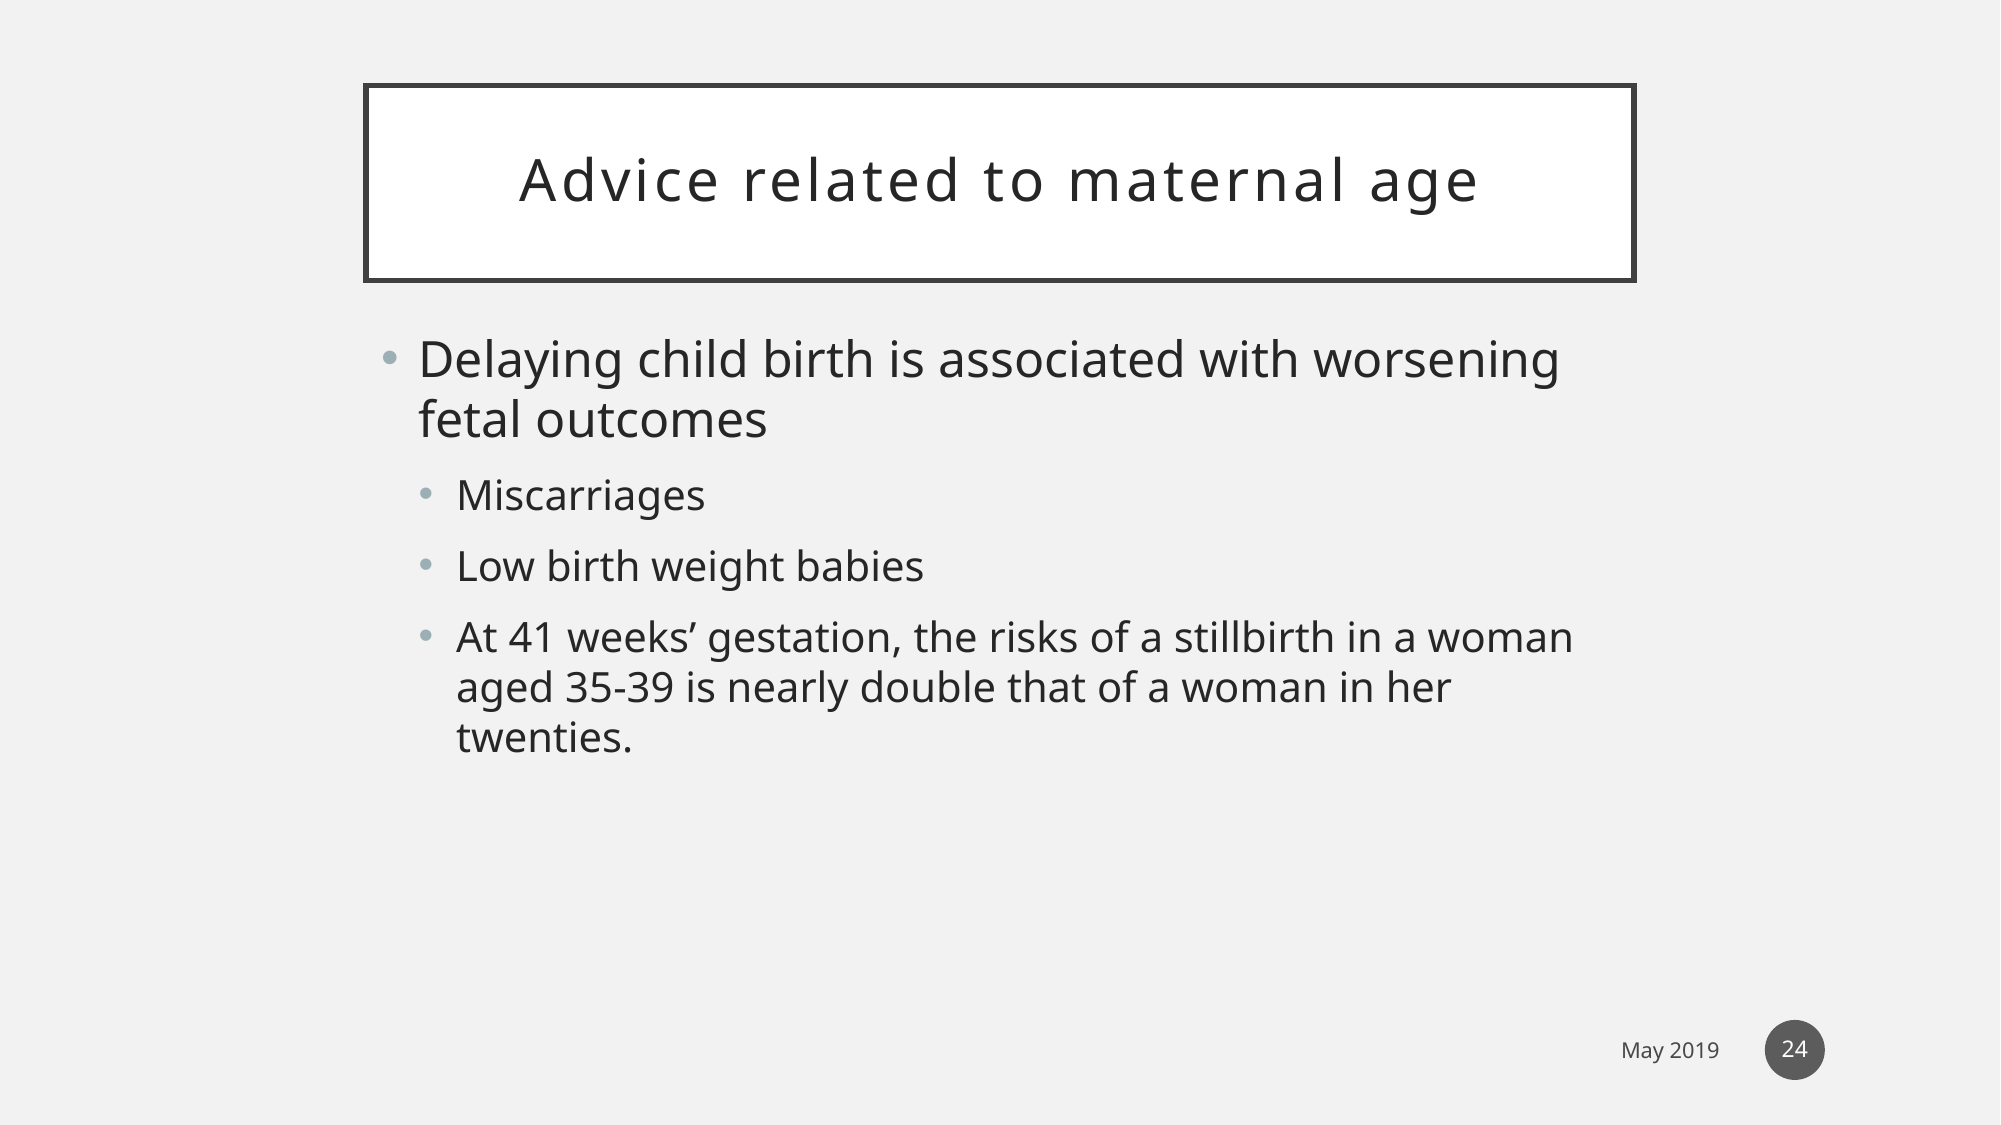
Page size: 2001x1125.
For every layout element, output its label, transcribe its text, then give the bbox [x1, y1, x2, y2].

list Delaying child birth is associated with worsening fetal outcomes Miscarriages Low birth weight babies At 41 weeks’ gestation, the risks of a stillbirth in a woman aged 35-39 is nearly double that of a woman in her twenties. [366, 320, 1634, 1020]
slide_number 24 [1764, 1019, 1825, 1080]
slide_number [1283, 1023, 1735, 1077]
title Advice related to maternal age [363, 83, 1637, 283]
